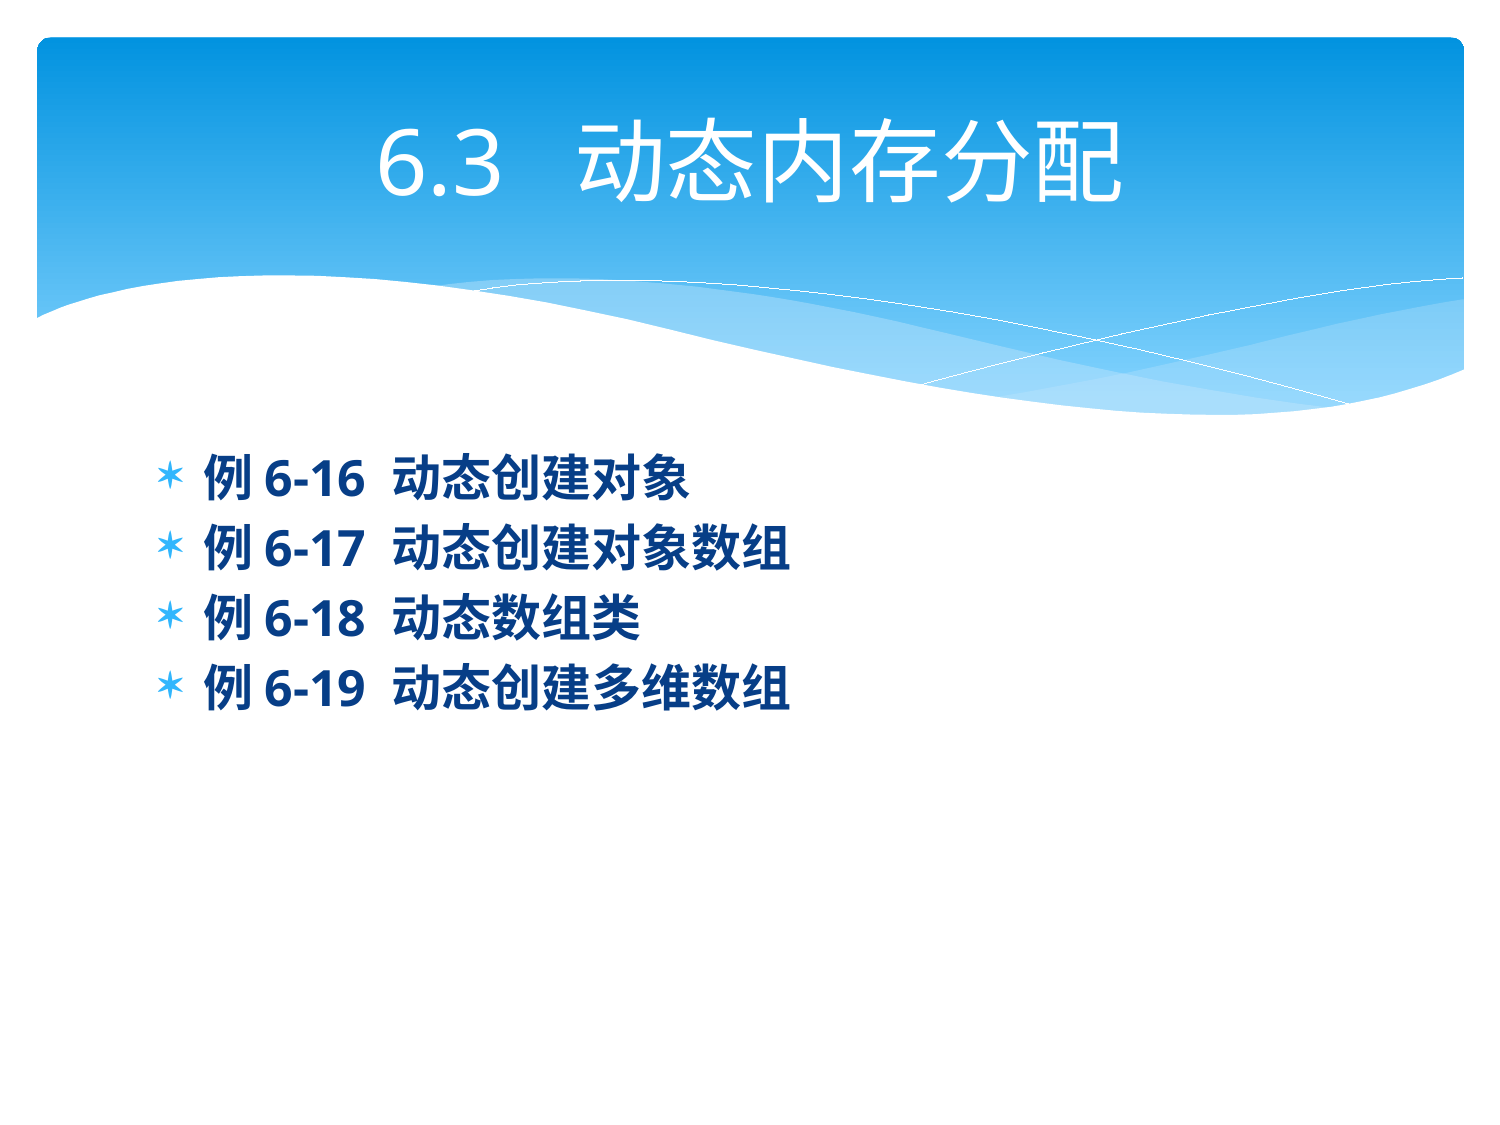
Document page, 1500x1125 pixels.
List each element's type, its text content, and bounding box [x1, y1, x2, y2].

title 6.3 动态内存分配 [75, 55, 1425, 261]
list 例6-16 动态创建对象 例6-17 动态创建对象数组 例6-18 动态数组类 例6-19 动态创建多维数组 [143, 438, 1359, 1005]
